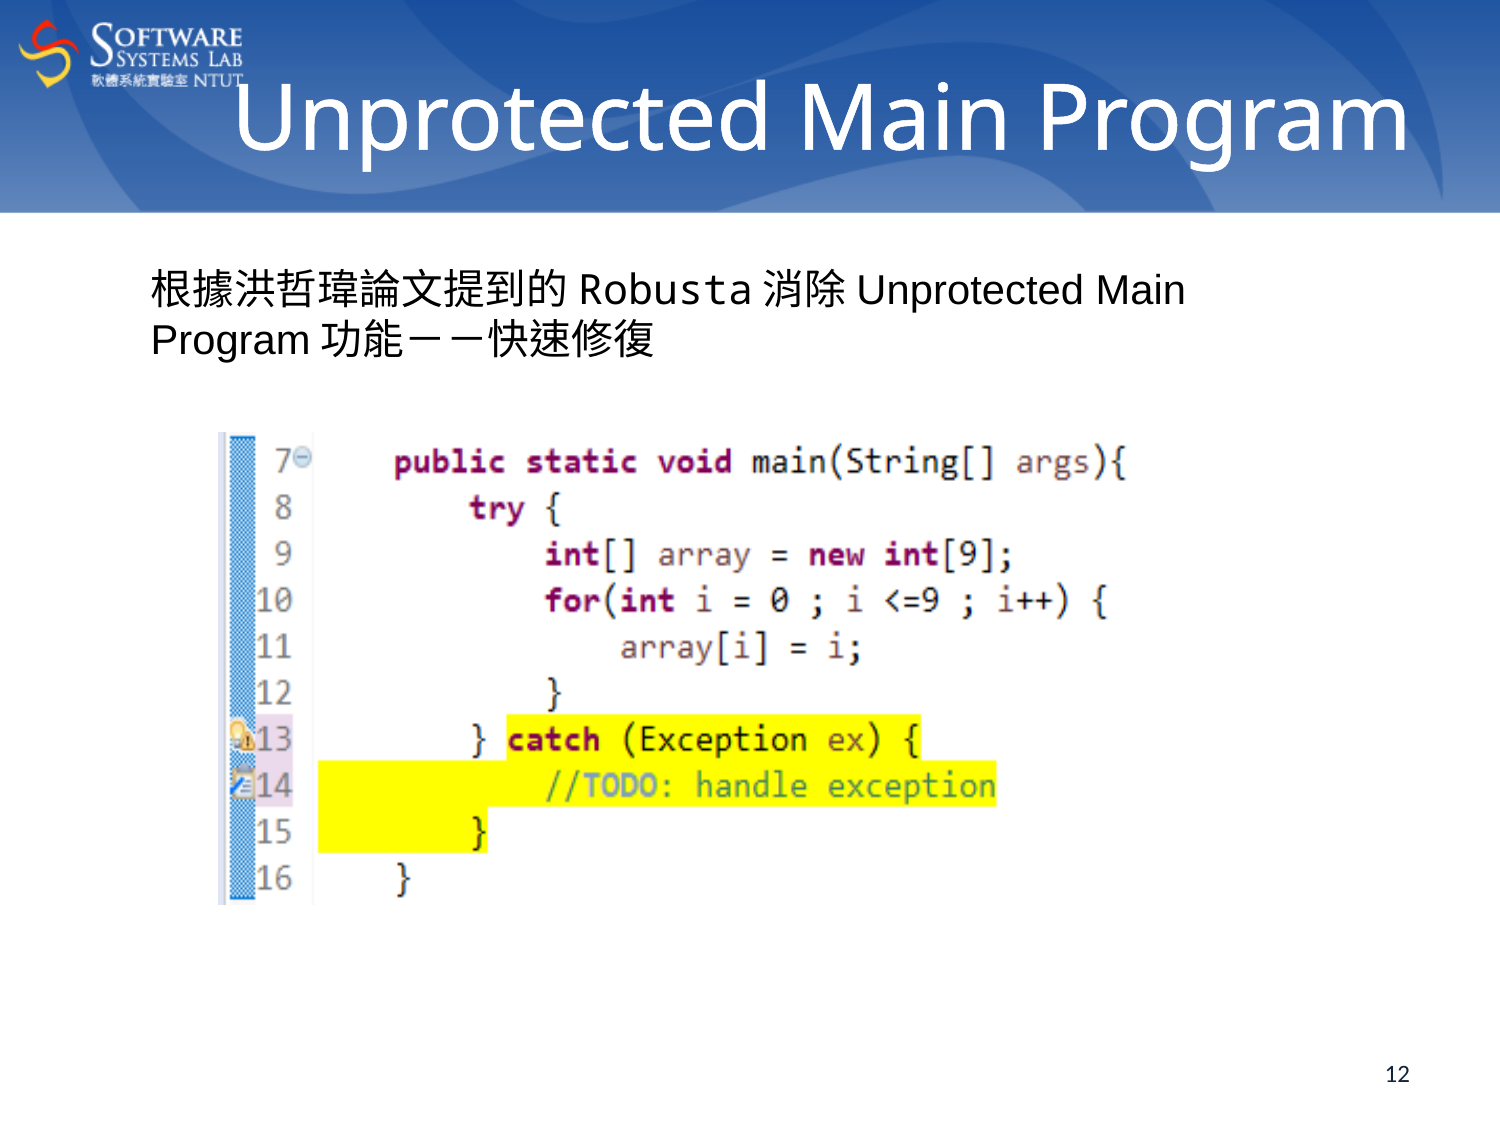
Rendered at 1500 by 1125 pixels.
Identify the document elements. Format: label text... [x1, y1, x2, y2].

slide_number 12 [1074, 1042, 1425, 1103]
text_box 根據洪哲瑋論文提到的Robusta消除Unprotected Main Program功能－－快速修復 [135, 255, 1341, 371]
title Unprotected Main Program [146, 18, 1498, 207]
picture [0, 0, 1500, 1125]
